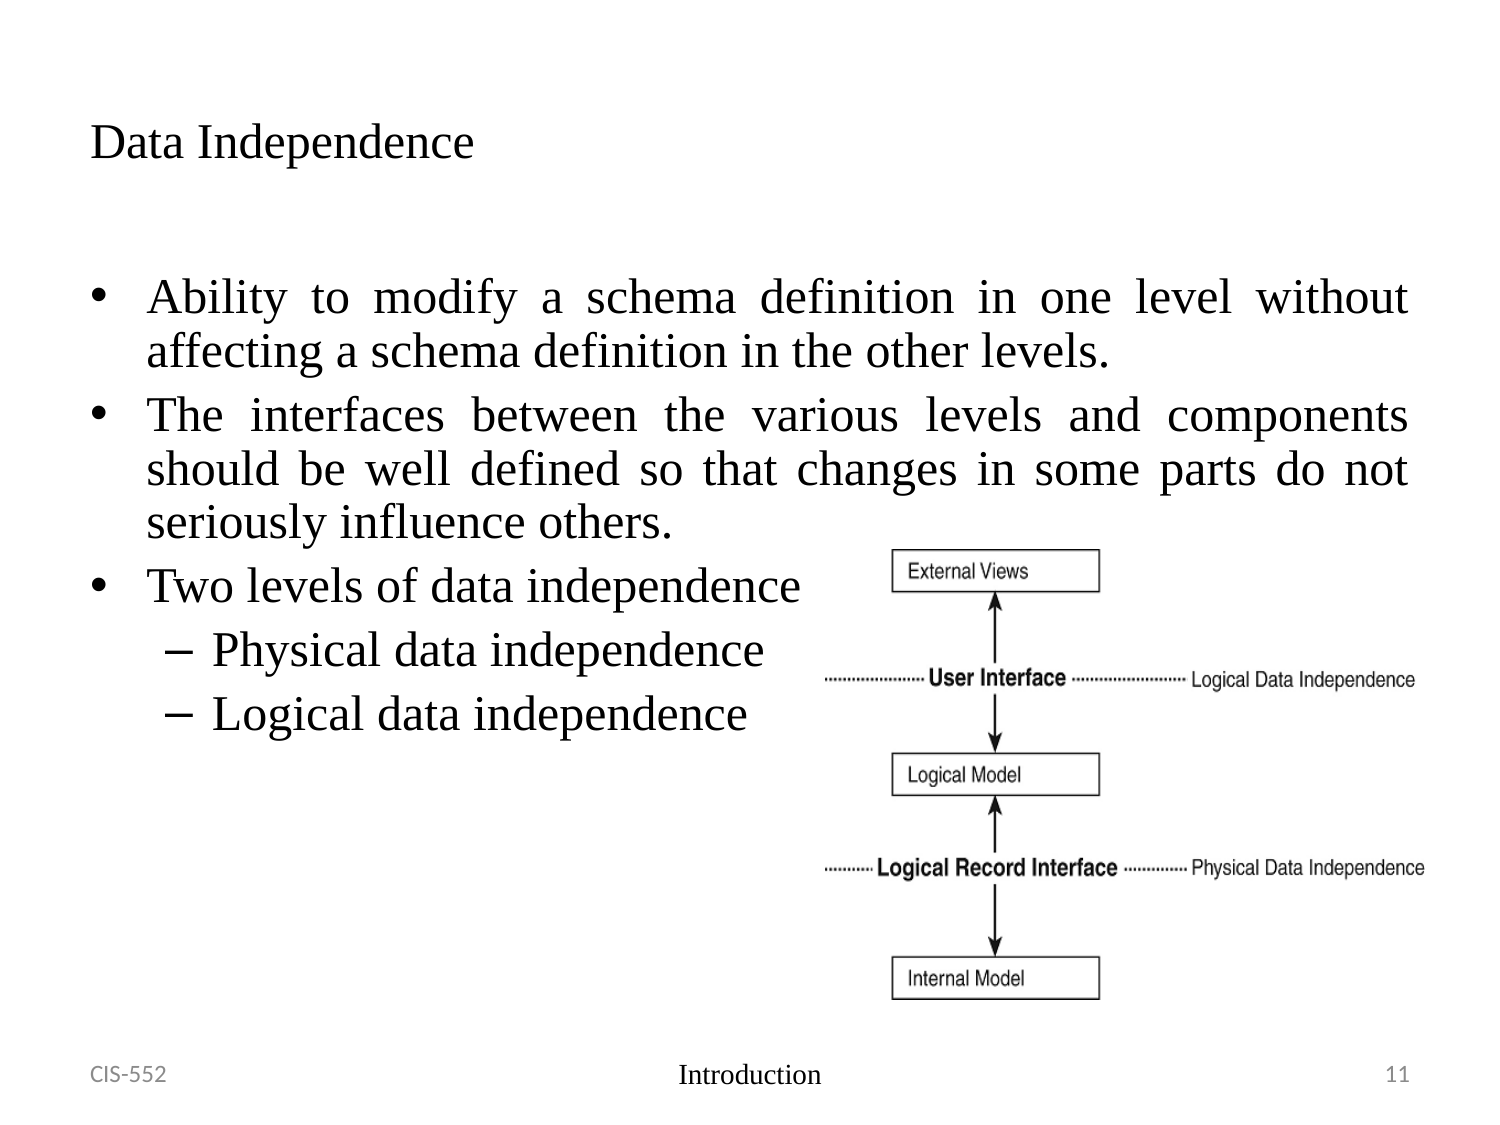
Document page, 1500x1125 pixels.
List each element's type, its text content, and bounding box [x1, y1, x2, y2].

picture [824, 549, 1426, 1001]
slide_number CIS-552 [75, 1042, 425, 1103]
slide_number 11 [1074, 1042, 1425, 1103]
footer Introduction [512, 1042, 988, 1103]
list Ability to modify a schema definition in one level without affecting a schema definition in the other levels. The interfaces between the various levels and components should be well defined so that changes in some parts do not seriously influence others. Two levels of data independence Physical data independence Logical data independence [75, 262, 1425, 1005]
title Data Independence [75, 45, 1425, 233]
